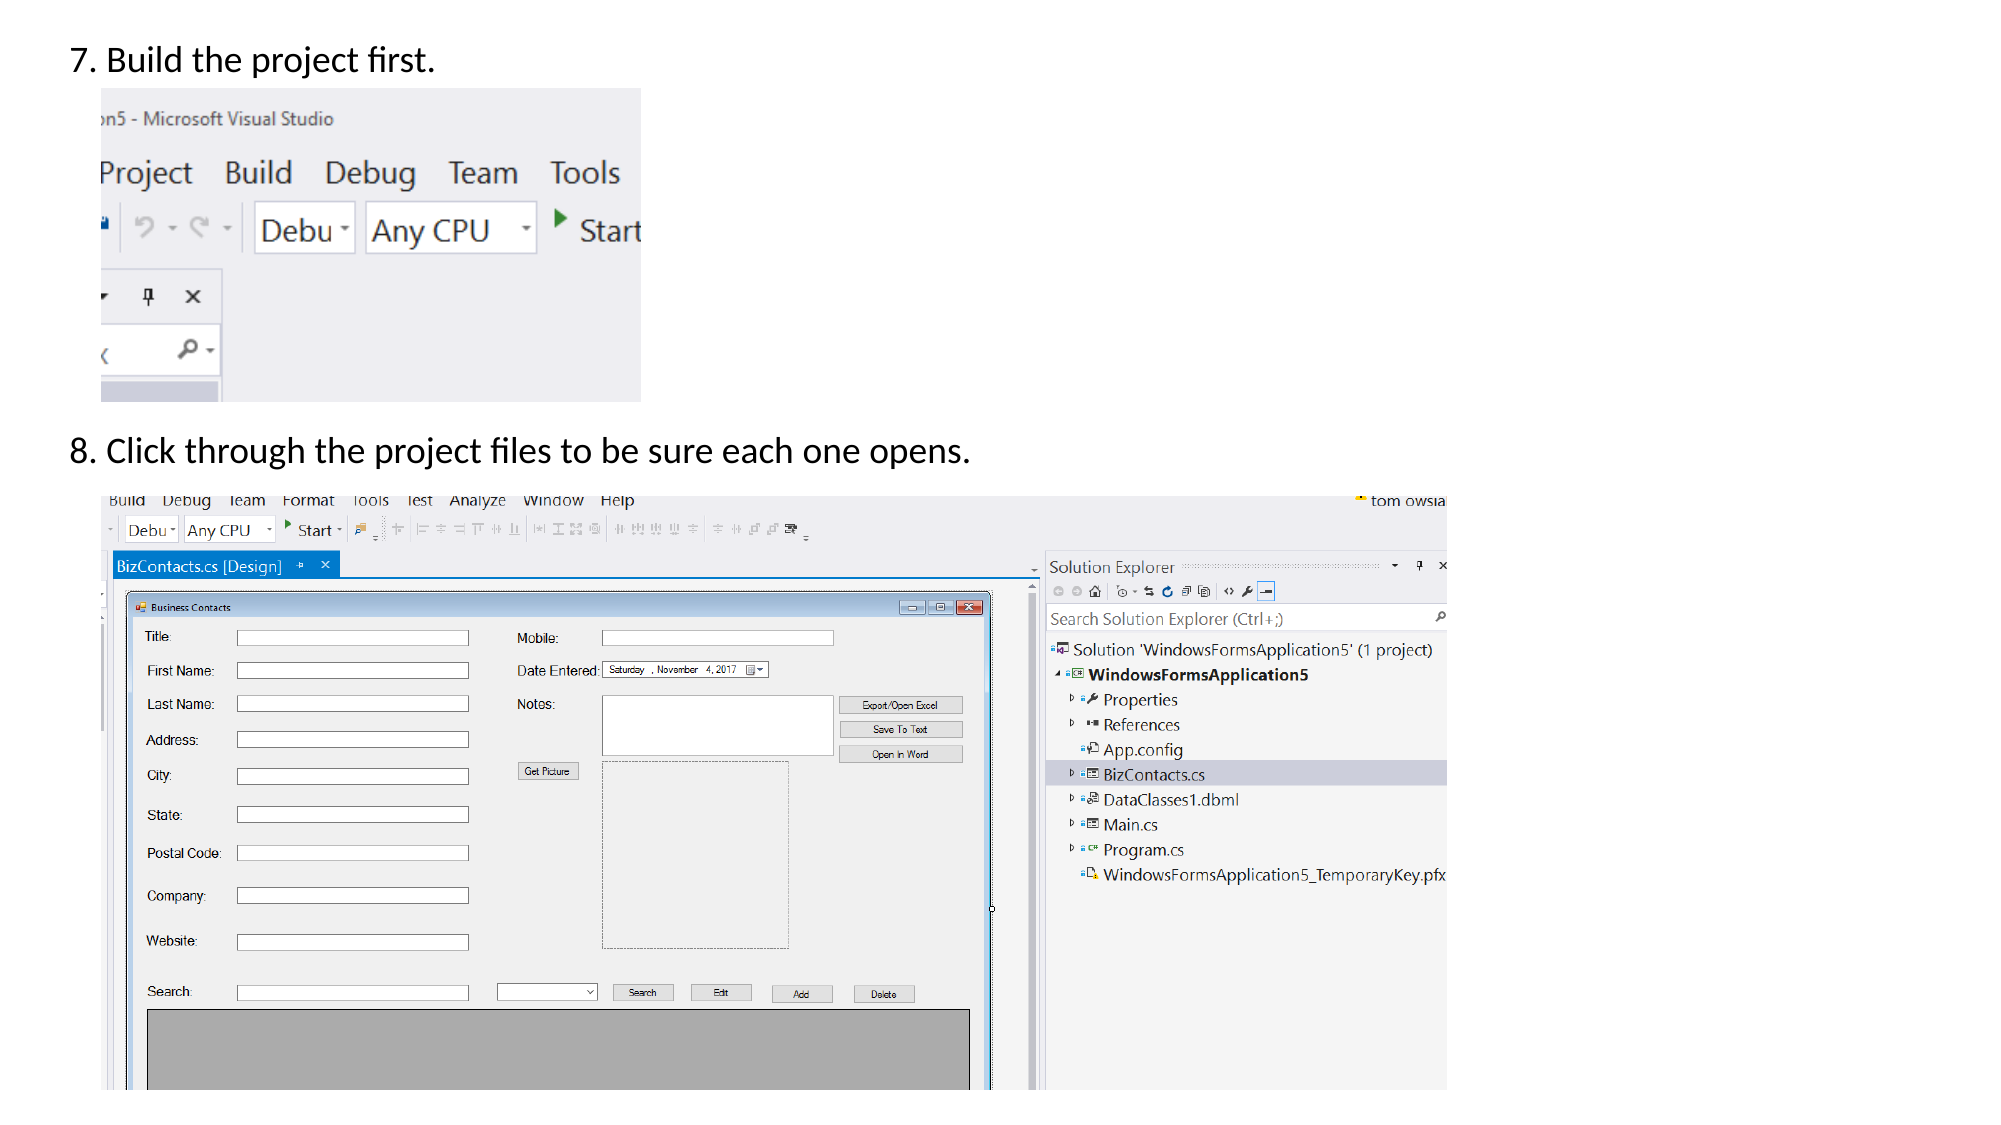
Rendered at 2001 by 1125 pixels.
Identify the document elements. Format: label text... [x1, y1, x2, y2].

text_box 8. Click through the project files to be sure each one opens. [54, 418, 1404, 479]
text_box 7. Build the project first. [54, 27, 1404, 87]
picture [101, 496, 1447, 1090]
picture [101, 88, 641, 402]
